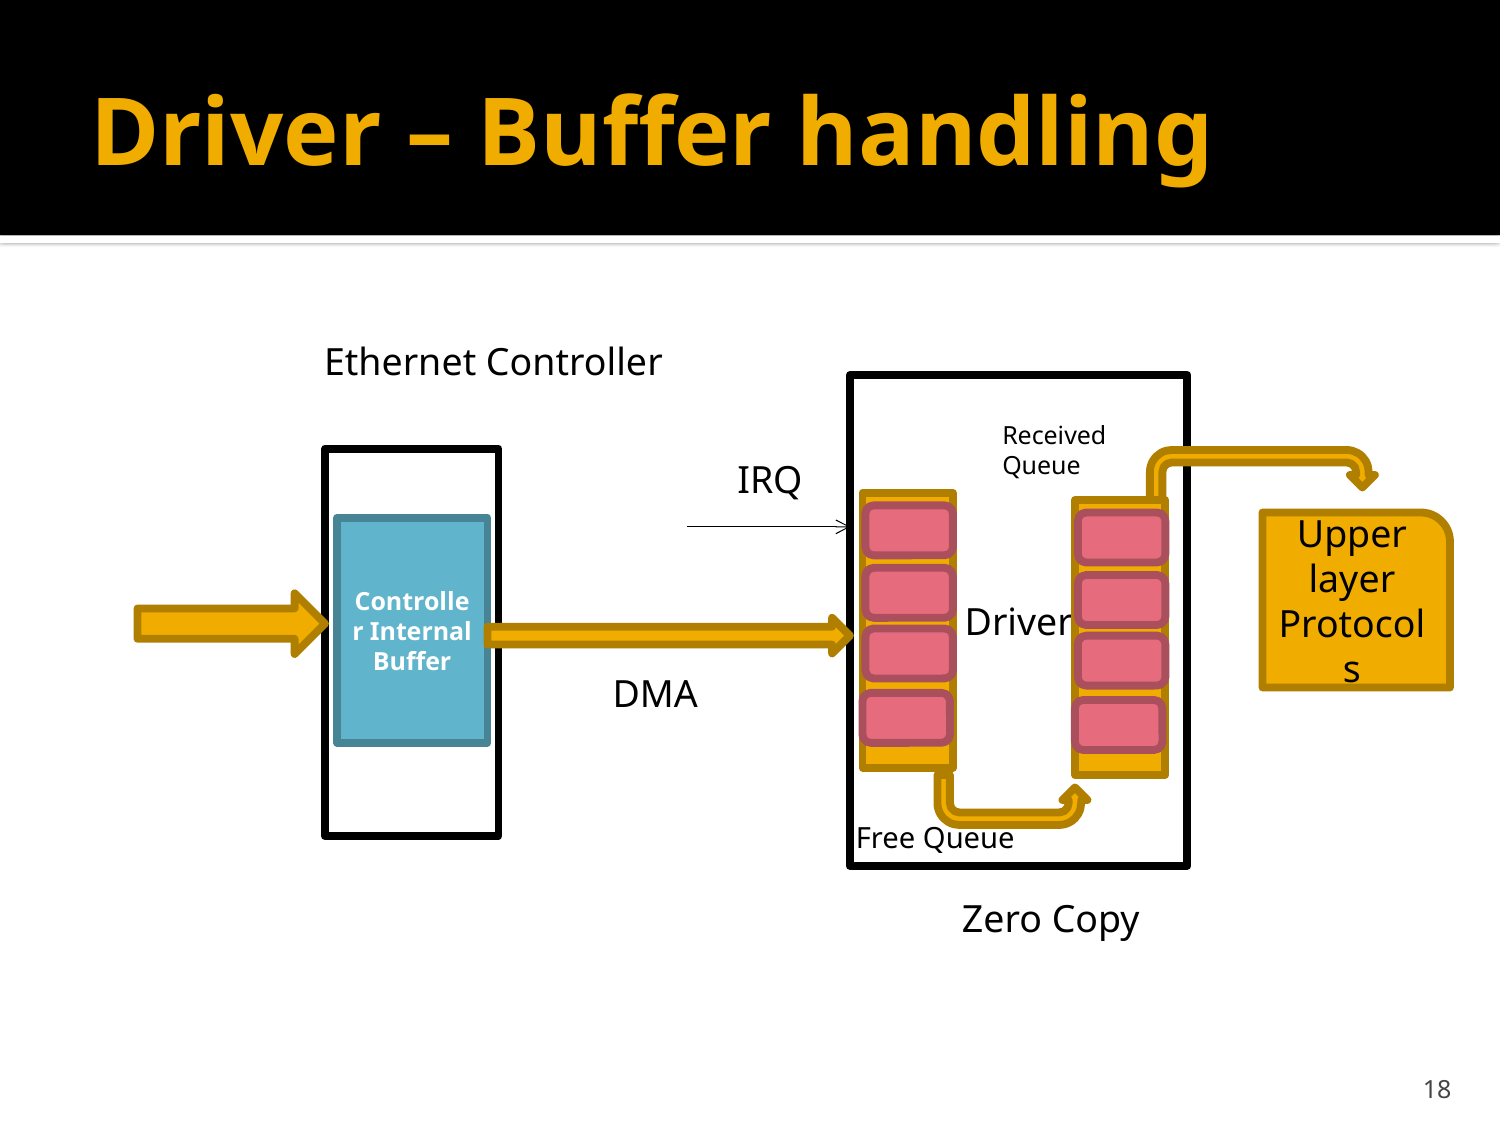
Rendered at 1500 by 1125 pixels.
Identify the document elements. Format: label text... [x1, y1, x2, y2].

text_box [1145, 446, 1379, 500]
text_box Upper layer Protocols [1258, 508, 1454, 692]
title Driver – Buffer handling [75, 25, 1425, 231]
text_box Controller Internal Buffer [333, 514, 491, 747]
text_box Received Queue [987, 412, 1187, 488]
text_box Zero Copy [947, 887, 1165, 948]
text_box [933, 776, 1092, 829]
text_box Driver [846, 371, 1191, 812]
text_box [1074, 499, 1166, 776]
text_box [321, 445, 502, 840]
text_box Ethernet Controller [309, 330, 688, 391]
text_box Free Queue [841, 812, 1030, 863]
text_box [862, 492, 953, 768]
text_box IRQ [722, 448, 818, 509]
text_box Driver [846, 467, 1191, 870]
text_box [133, 589, 329, 658]
slide_number 18 [1345, 1062, 1467, 1108]
text_box [483, 613, 854, 658]
text_box DMA [597, 662, 713, 723]
